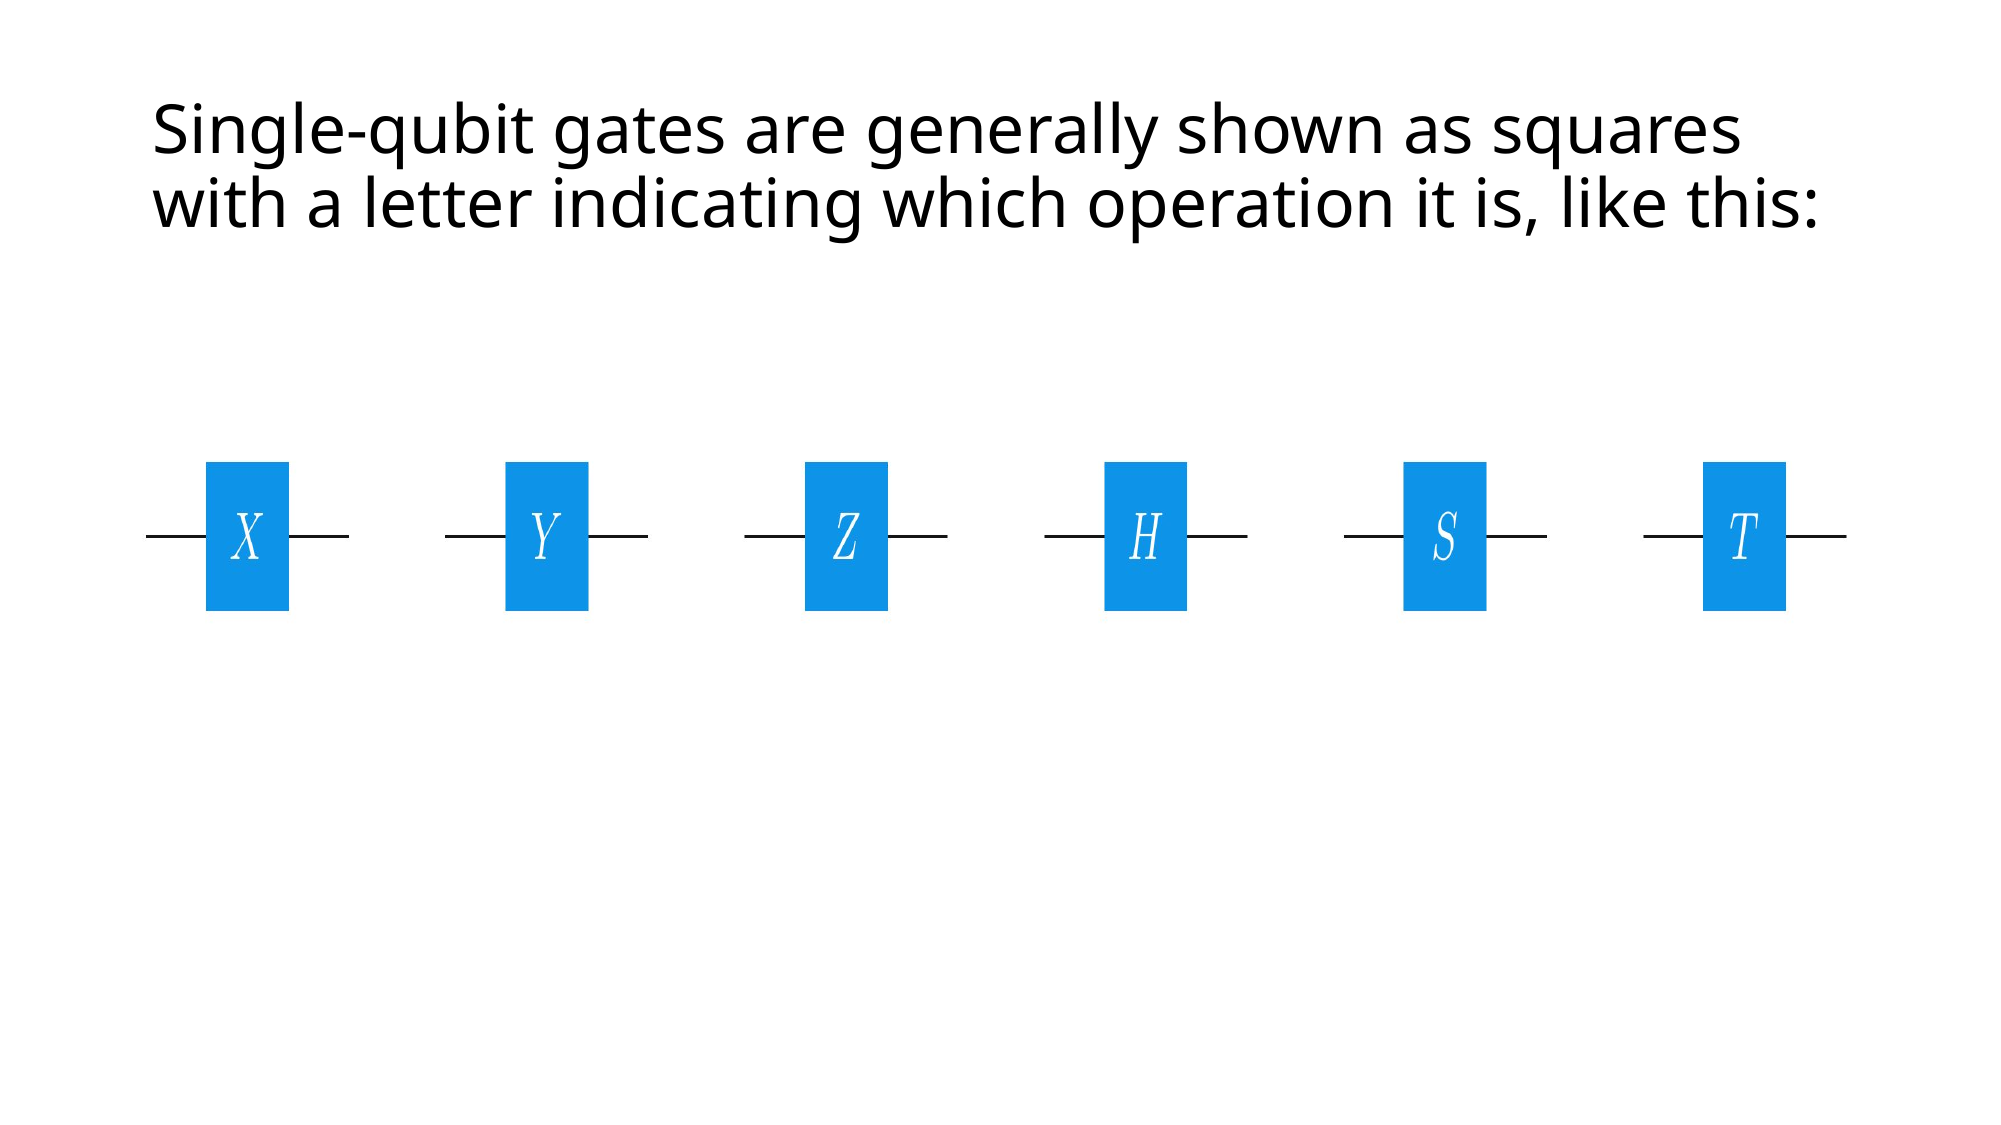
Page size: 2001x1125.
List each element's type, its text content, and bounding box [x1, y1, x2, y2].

title Single-qubit gates are generally shown as squares with a letter indicating which operation it is, like this: [137, 59, 1863, 278]
picture [79, 365, 1921, 708]
